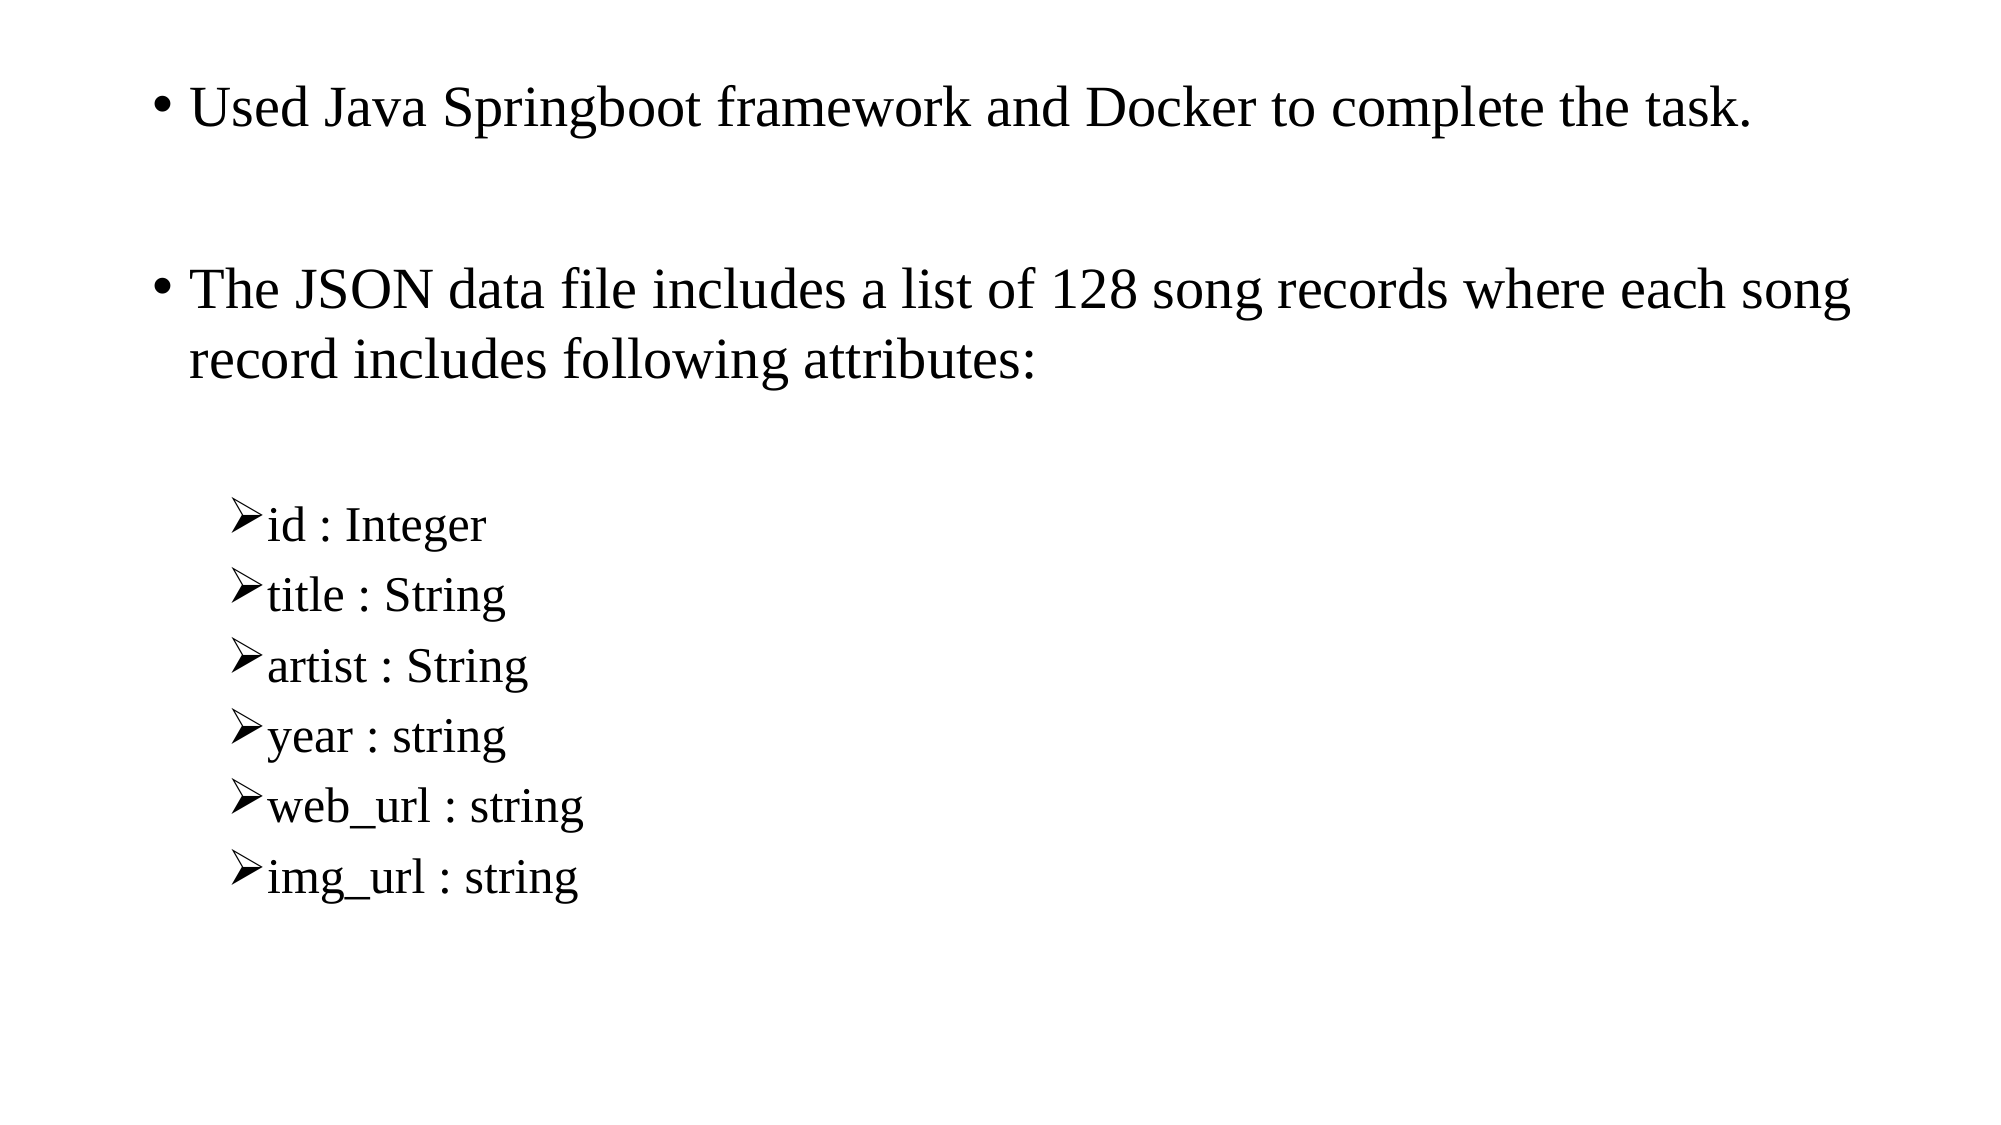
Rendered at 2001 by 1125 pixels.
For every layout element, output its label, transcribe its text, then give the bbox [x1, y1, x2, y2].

list Used Java Springboot framework and Docker to complete the task. The JSON data file includes a list of 128 song records where each song record includes following attributes: id : Integer title : String artist : String year : string web_url : string img_url : string [137, 60, 1897, 1014]
